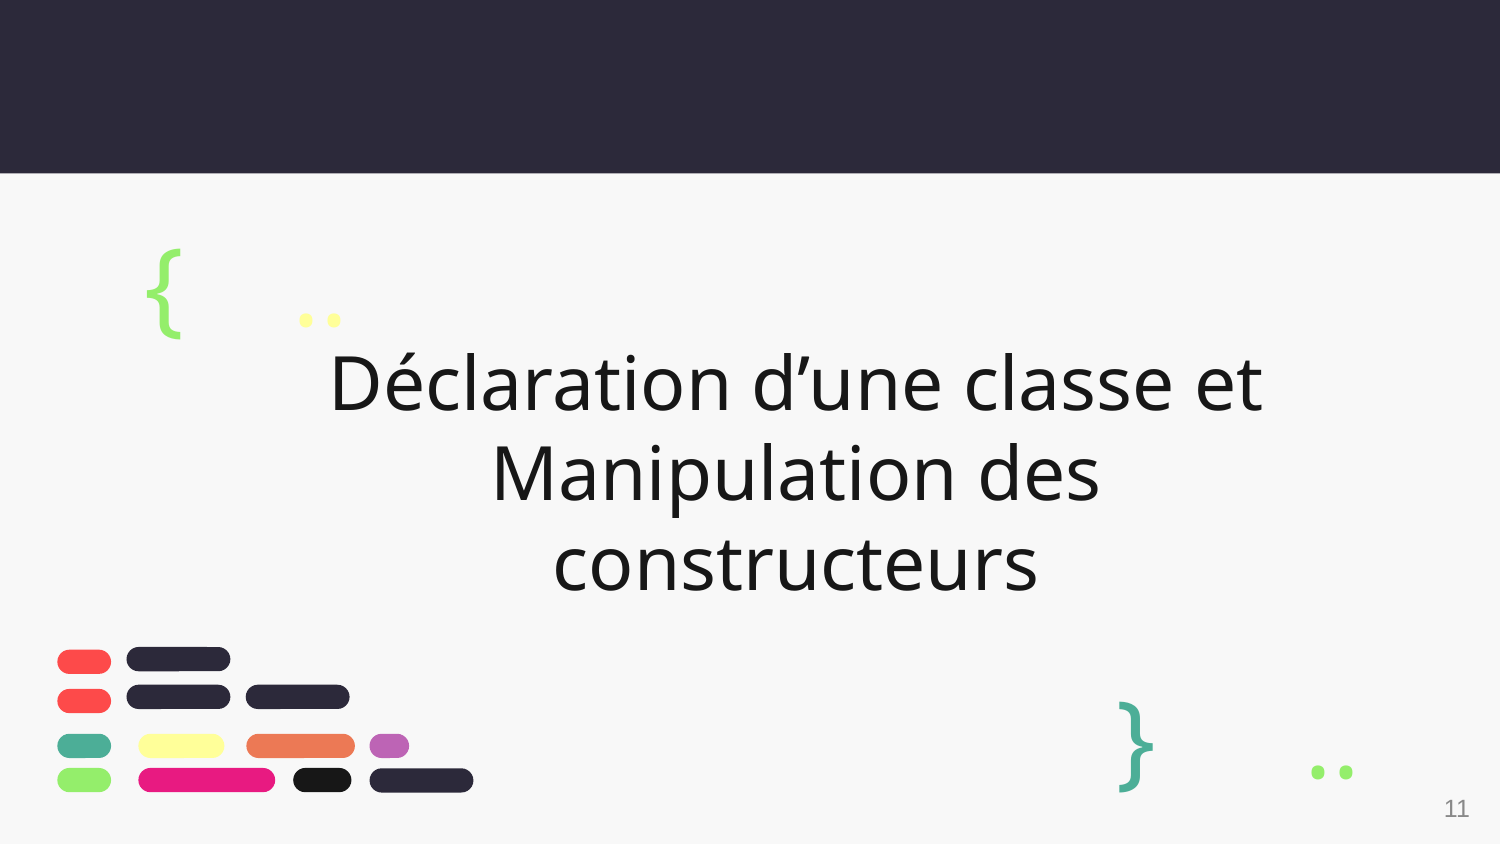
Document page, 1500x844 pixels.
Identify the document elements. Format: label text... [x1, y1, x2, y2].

text_box .. [1215, 692, 1376, 782]
title Déclaration d’une classe et Manipulation des constructeurs [251, 371, 1341, 569]
text_box { [130, 204, 246, 348]
text_box } [1101, 657, 1188, 782]
slide_number ‹#› [1402, 785, 1485, 831]
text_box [57, 646, 474, 793]
text_box .. [202, 239, 364, 330]
